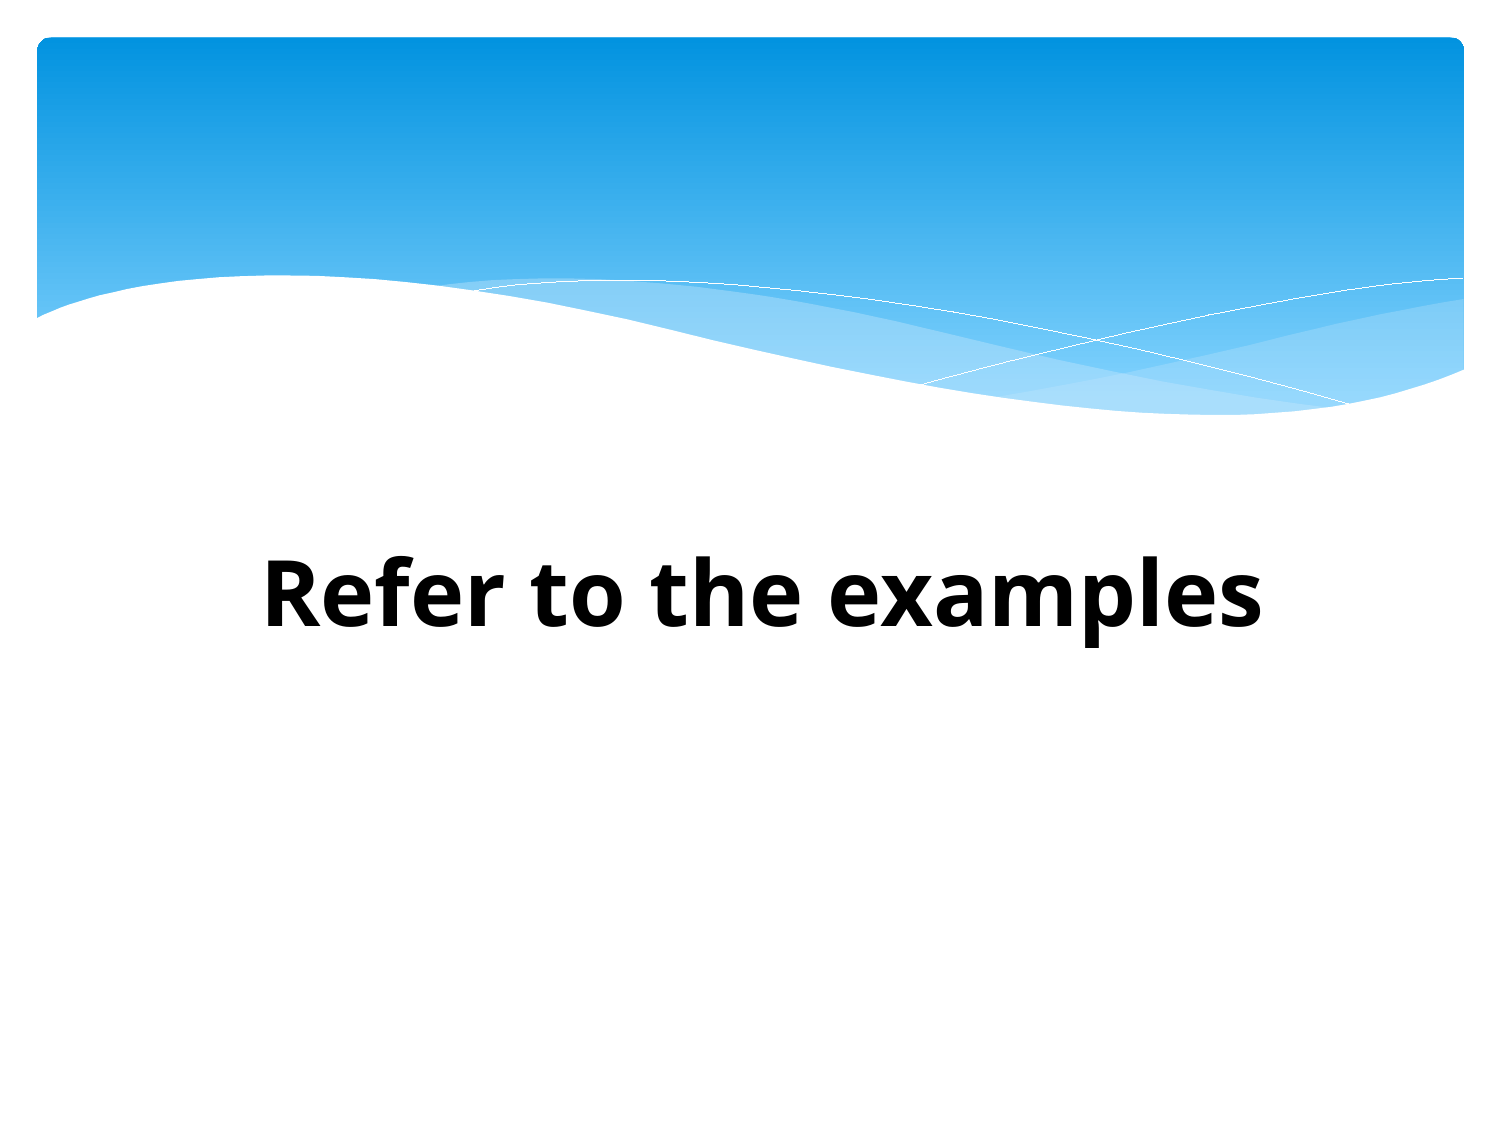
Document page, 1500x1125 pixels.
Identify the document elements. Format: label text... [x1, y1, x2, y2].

title Refer to the examples [87, 487, 1438, 693]
